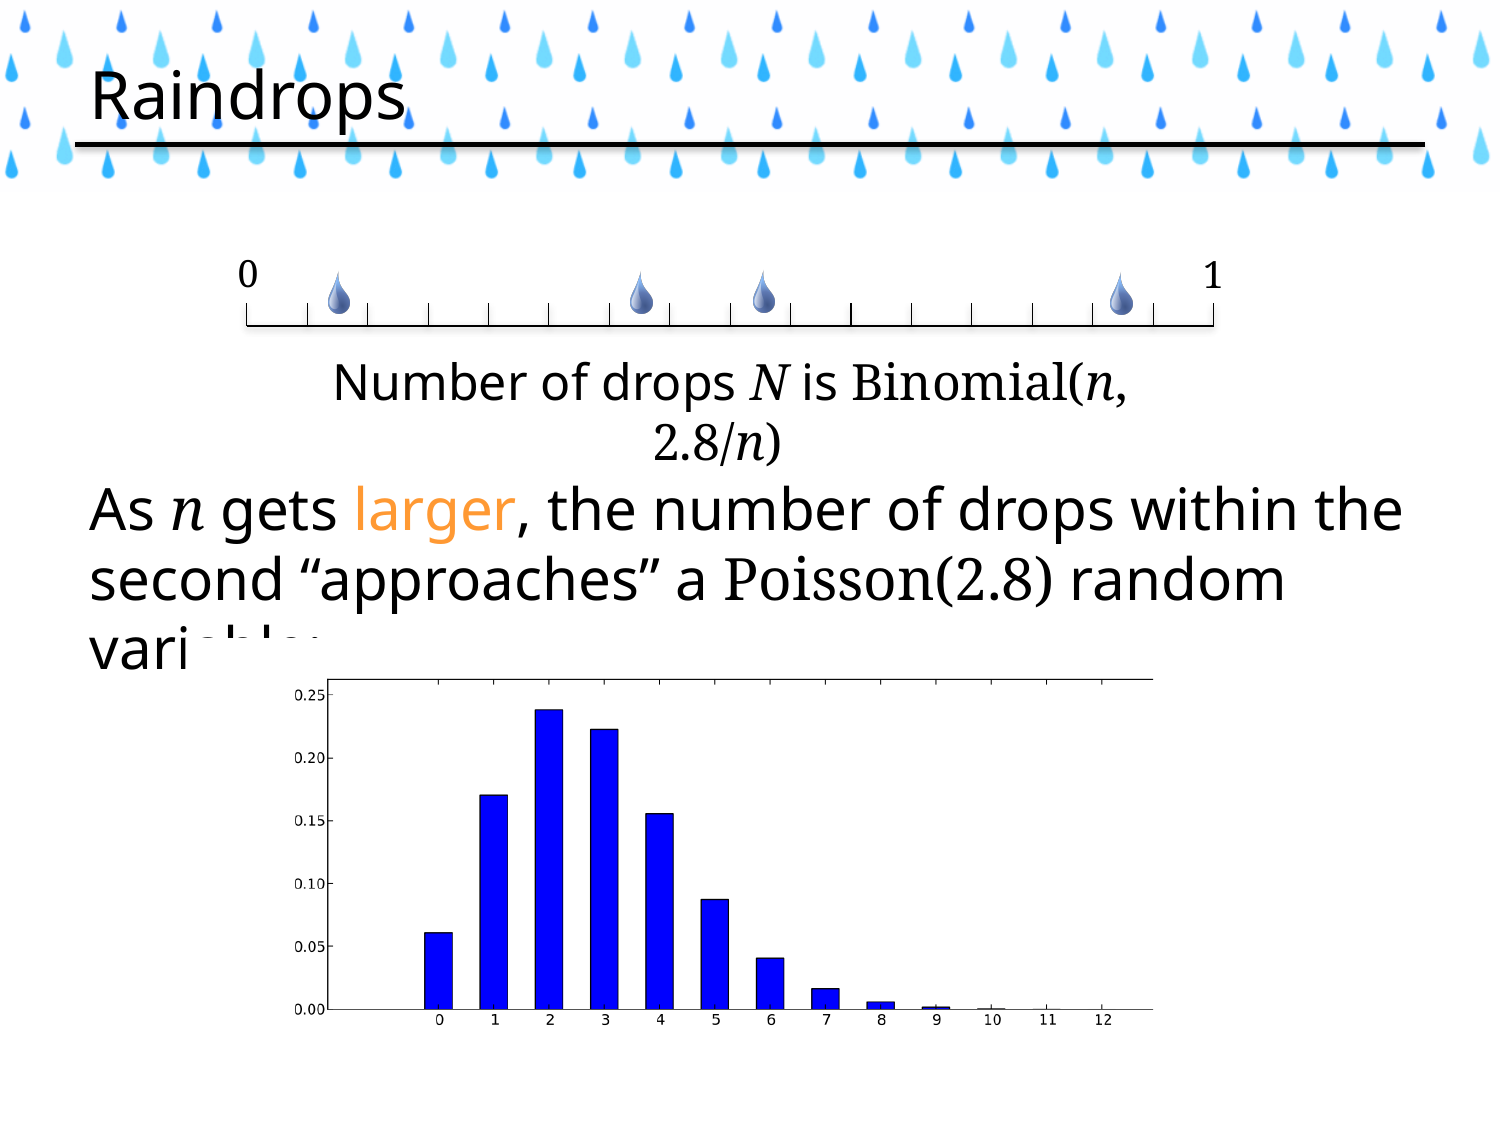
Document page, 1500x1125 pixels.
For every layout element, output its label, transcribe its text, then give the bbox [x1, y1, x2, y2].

text_box 0 [222, 242, 274, 303]
picture [1110, 270, 1133, 315]
picture [0, 0, 1500, 192]
picture [752, 268, 776, 313]
picture [327, 269, 351, 314]
text_box As n gets larger, the number of drops within the second “approaches” a Poisson(2.8) random variable: [74, 464, 1425, 689]
picture [185, 638, 1154, 1049]
text_box 1 [1188, 243, 1239, 304]
text_box Number of drops N is Binomial(n, 2.8/n) [246, 343, 1214, 464]
picture [629, 269, 653, 314]
